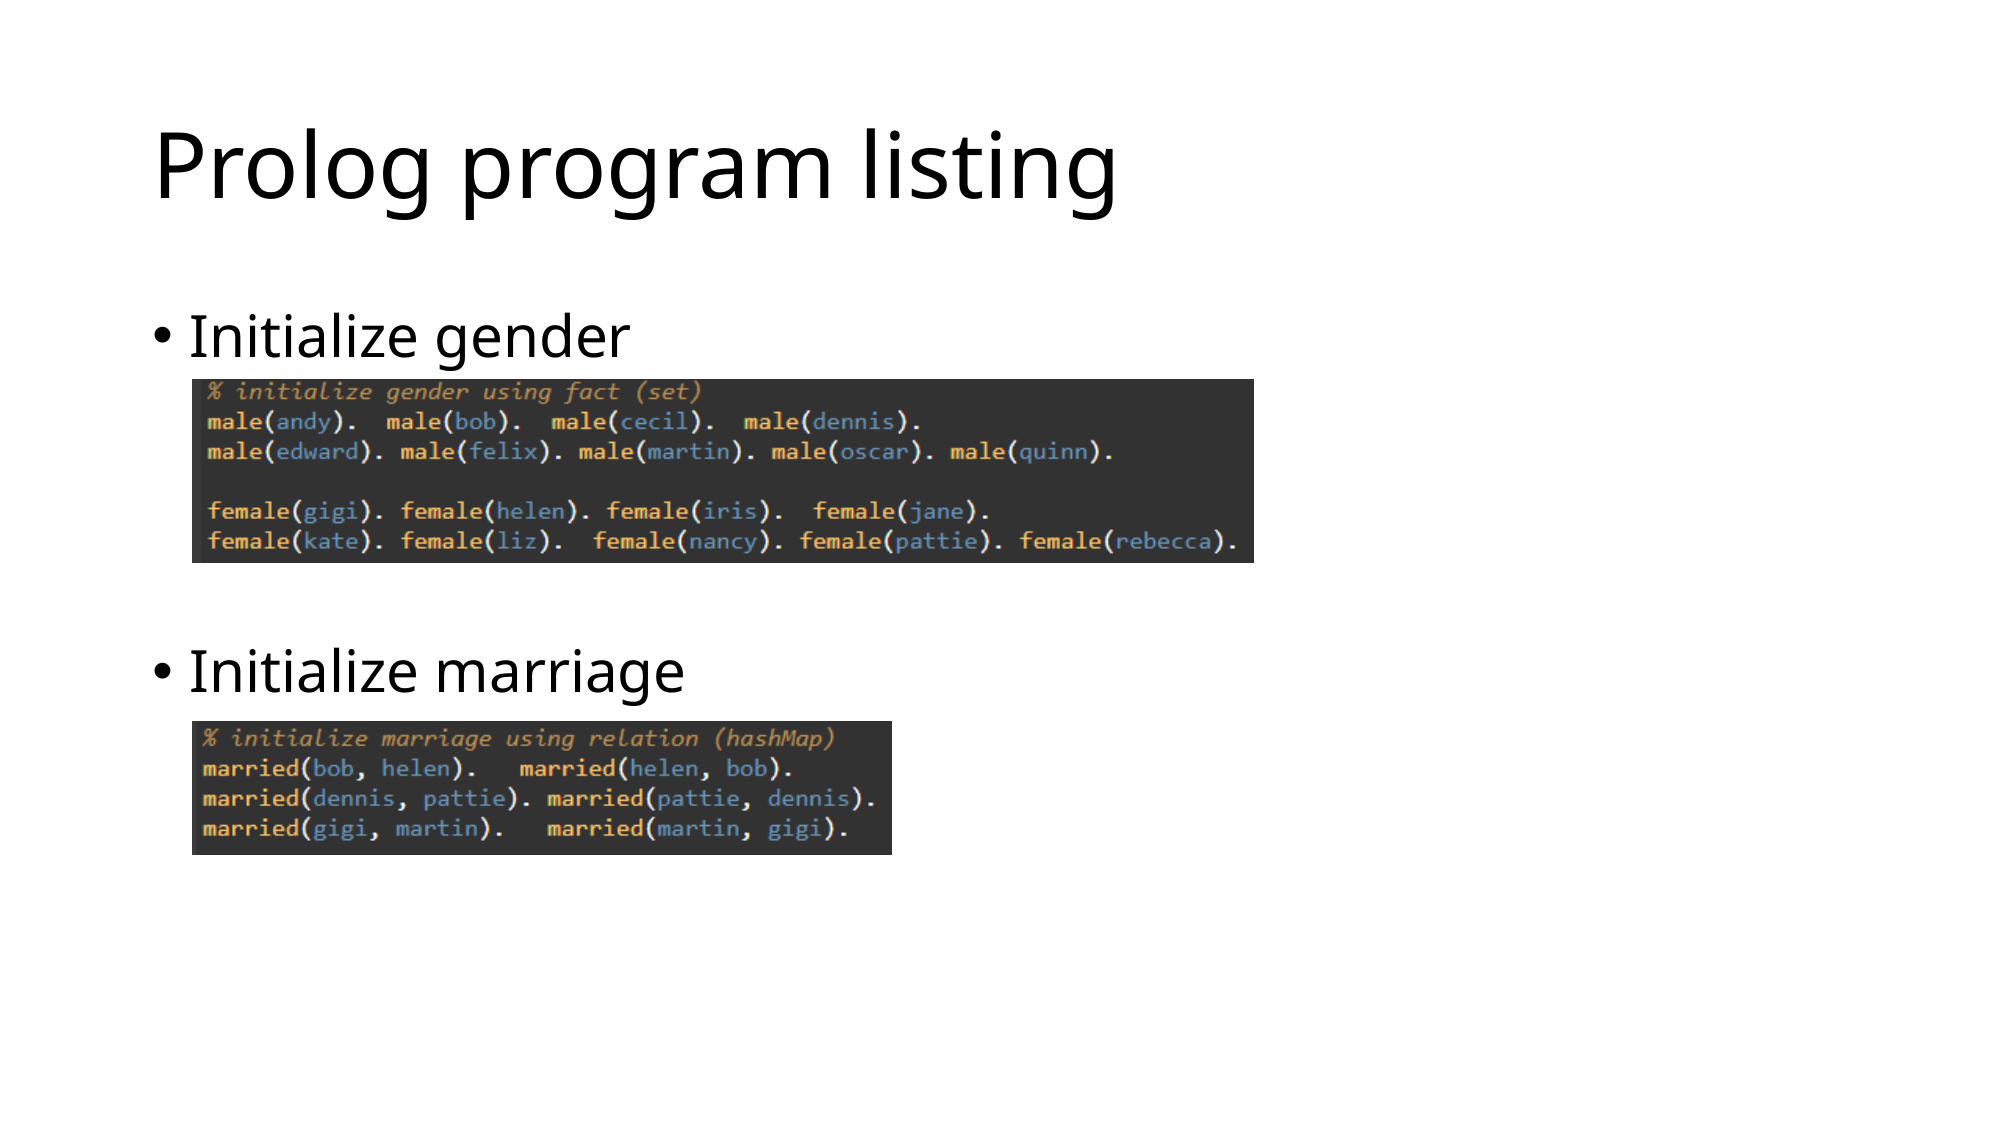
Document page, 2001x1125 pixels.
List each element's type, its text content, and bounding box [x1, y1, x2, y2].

title Prolog program listing [137, 59, 1863, 278]
picture [192, 720, 892, 855]
list Initialize gender Initialize marriage [137, 299, 1863, 1014]
picture [192, 379, 1255, 563]
